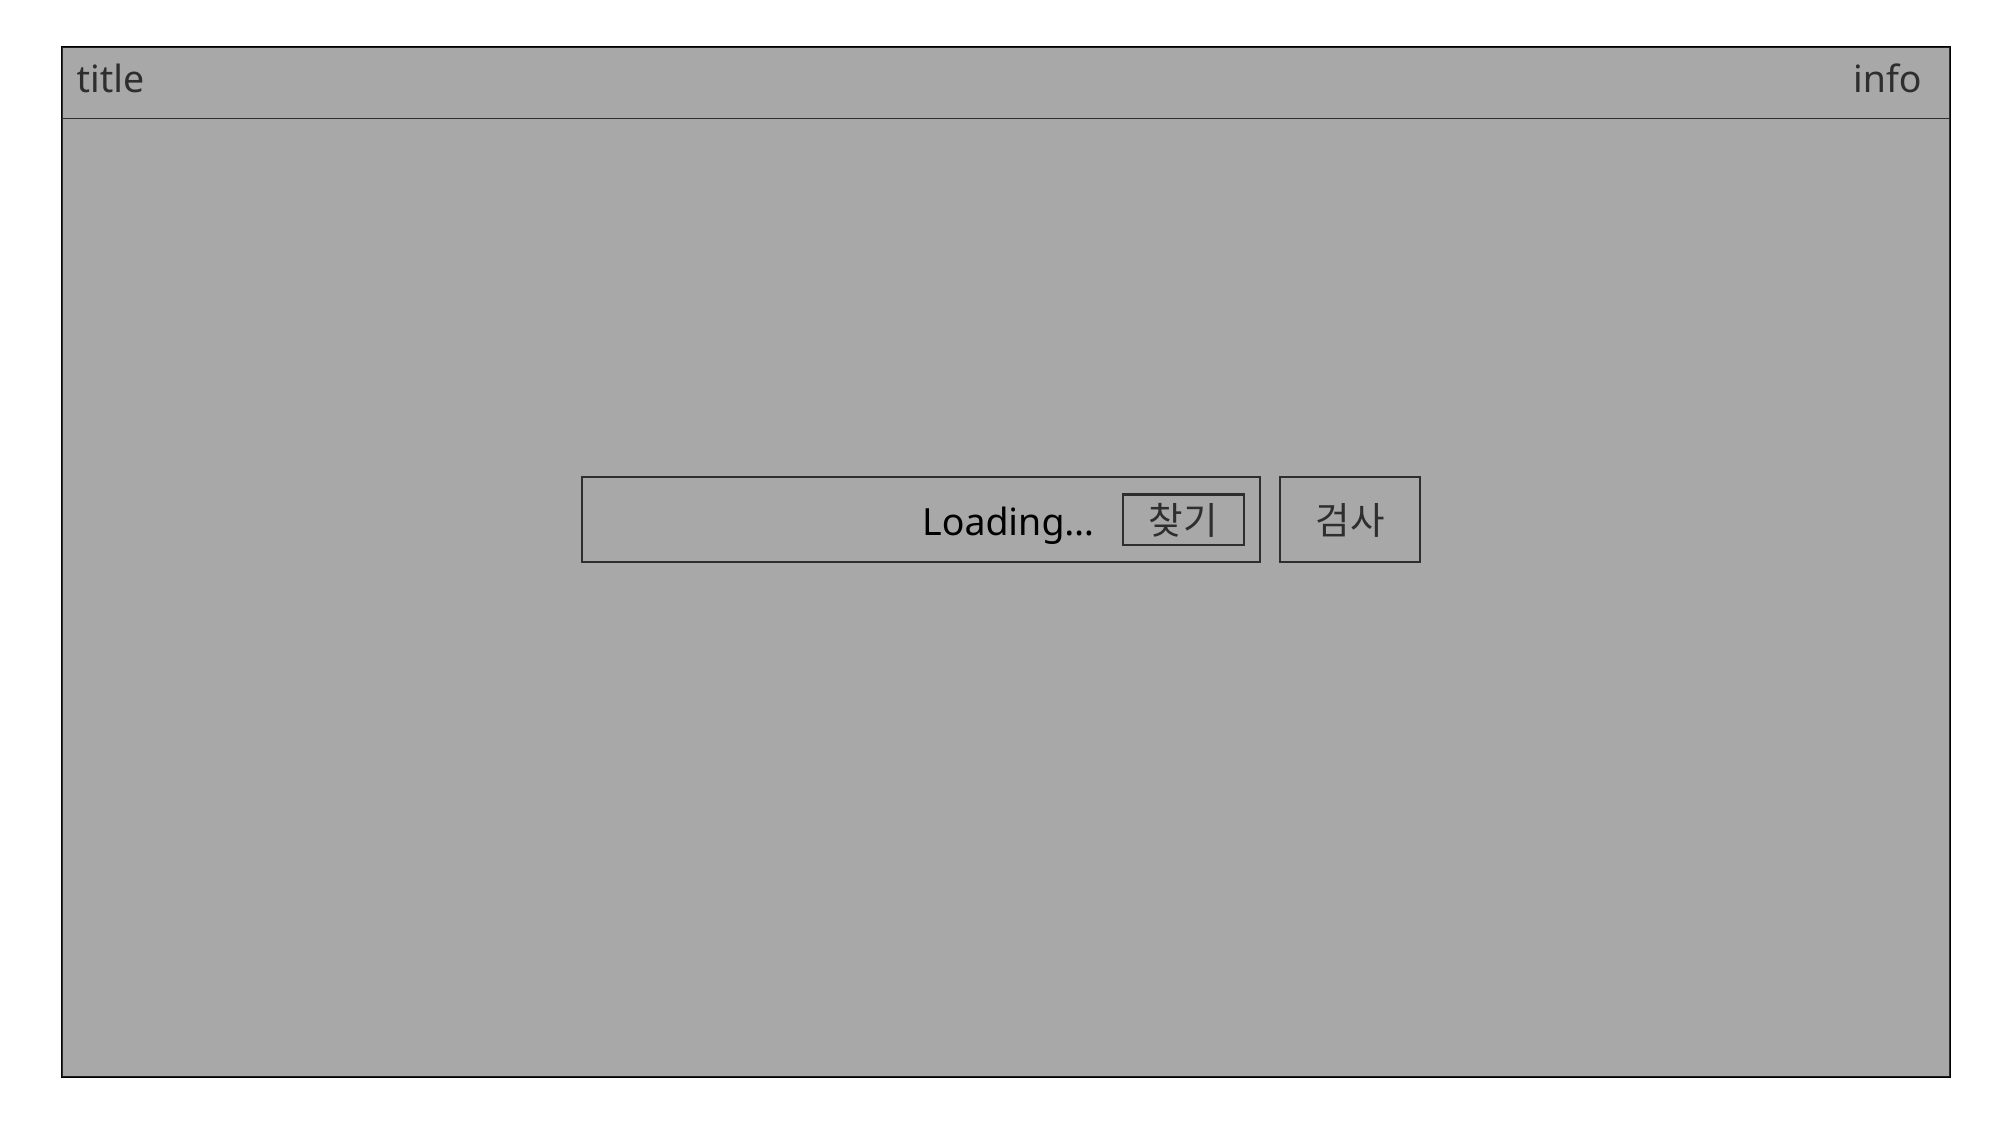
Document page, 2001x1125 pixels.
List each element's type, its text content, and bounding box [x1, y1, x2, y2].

text_box [61, 46, 1951, 1078]
text_box Loading… [907, 490, 1471, 551]
